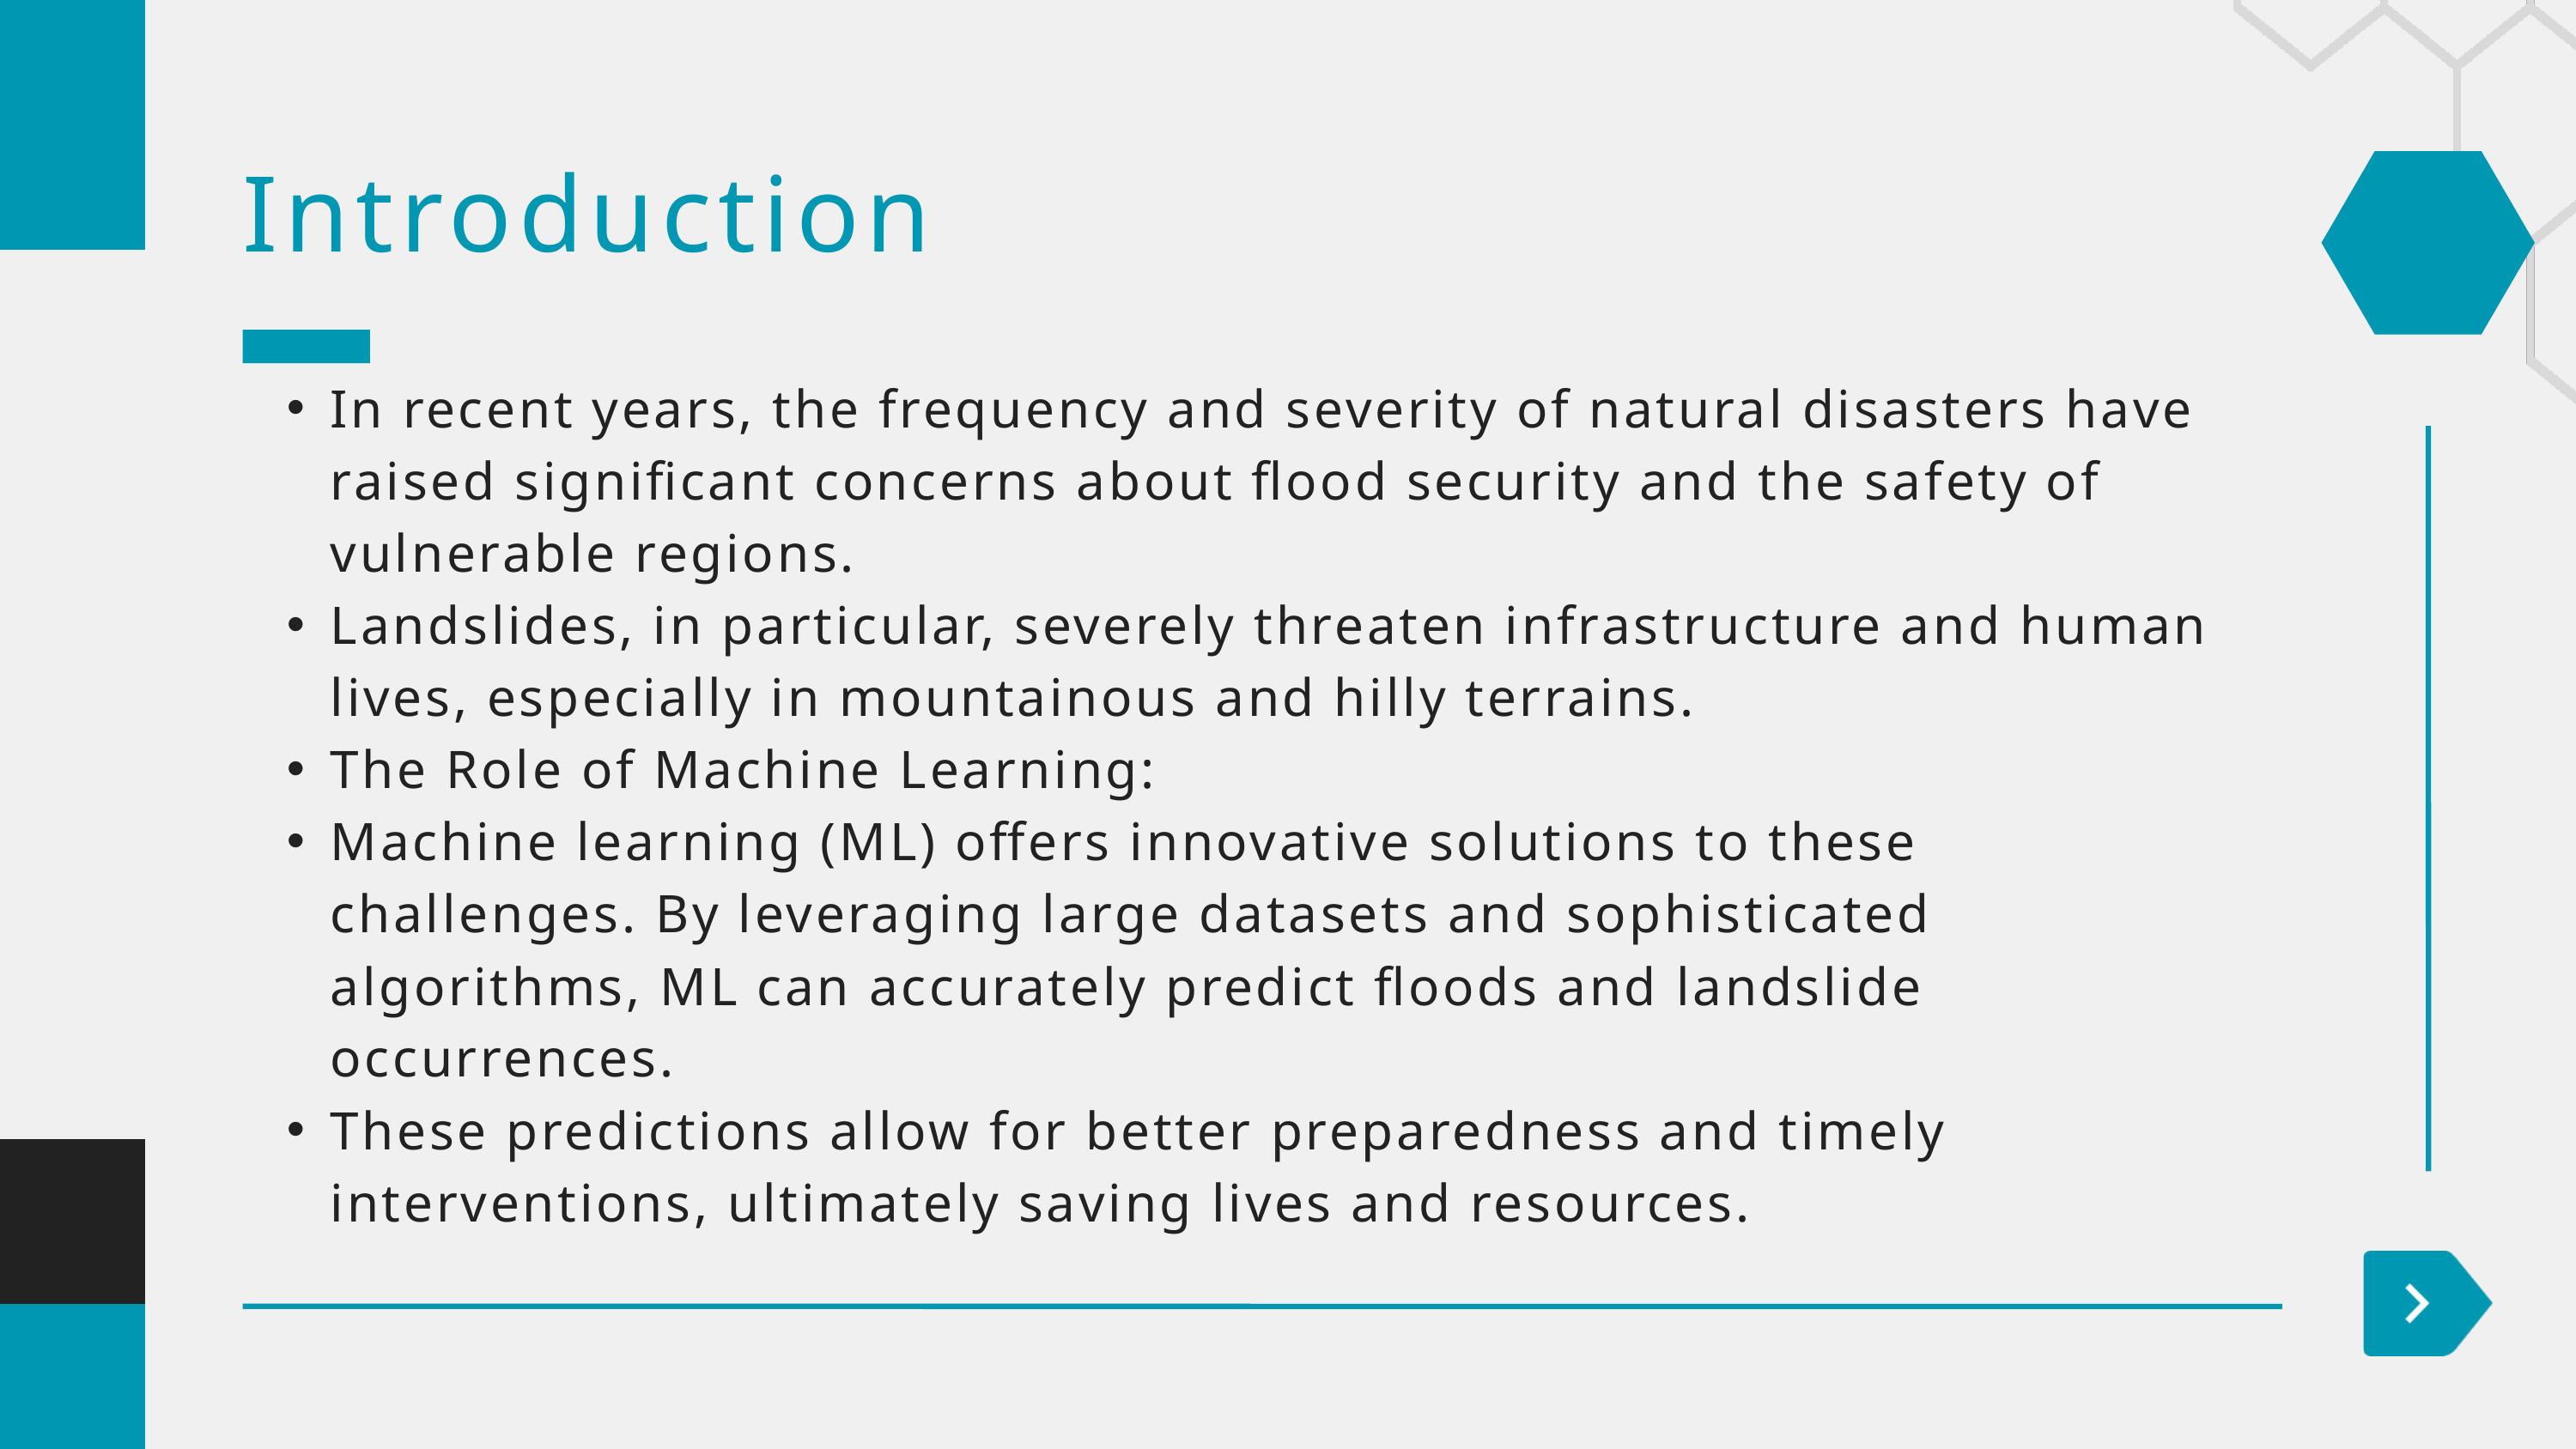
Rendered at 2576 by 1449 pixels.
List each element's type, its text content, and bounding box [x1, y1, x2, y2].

text_box [2363, 1251, 2494, 1356]
text_box In recent years, the frequency and severity of natural disasters have raised significant concerns about flood security and the safety of vulnerable regions. Landslides, in particular, severely threaten infrastructure and human lives, especially in mountainous and hilly terrains. The Role of Machine Learning: Machine learning (ML) offers innovative solutions to these challenges. By leveraging large datasets and sophisticated algorithms, ML can accurately predict floods and landslide occurrences. These predictions allow for better preparedness and timely interventions, ultimately saving lives and resources. [242, 366, 2233, 1233]
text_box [2321, 150, 2536, 335]
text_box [0, 1138, 145, 1303]
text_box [0, 1303, 145, 1449]
text_box [2172, 0, 2576, 427]
text_box Introduction [242, 126, 1177, 274]
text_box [0, 0, 145, 250]
